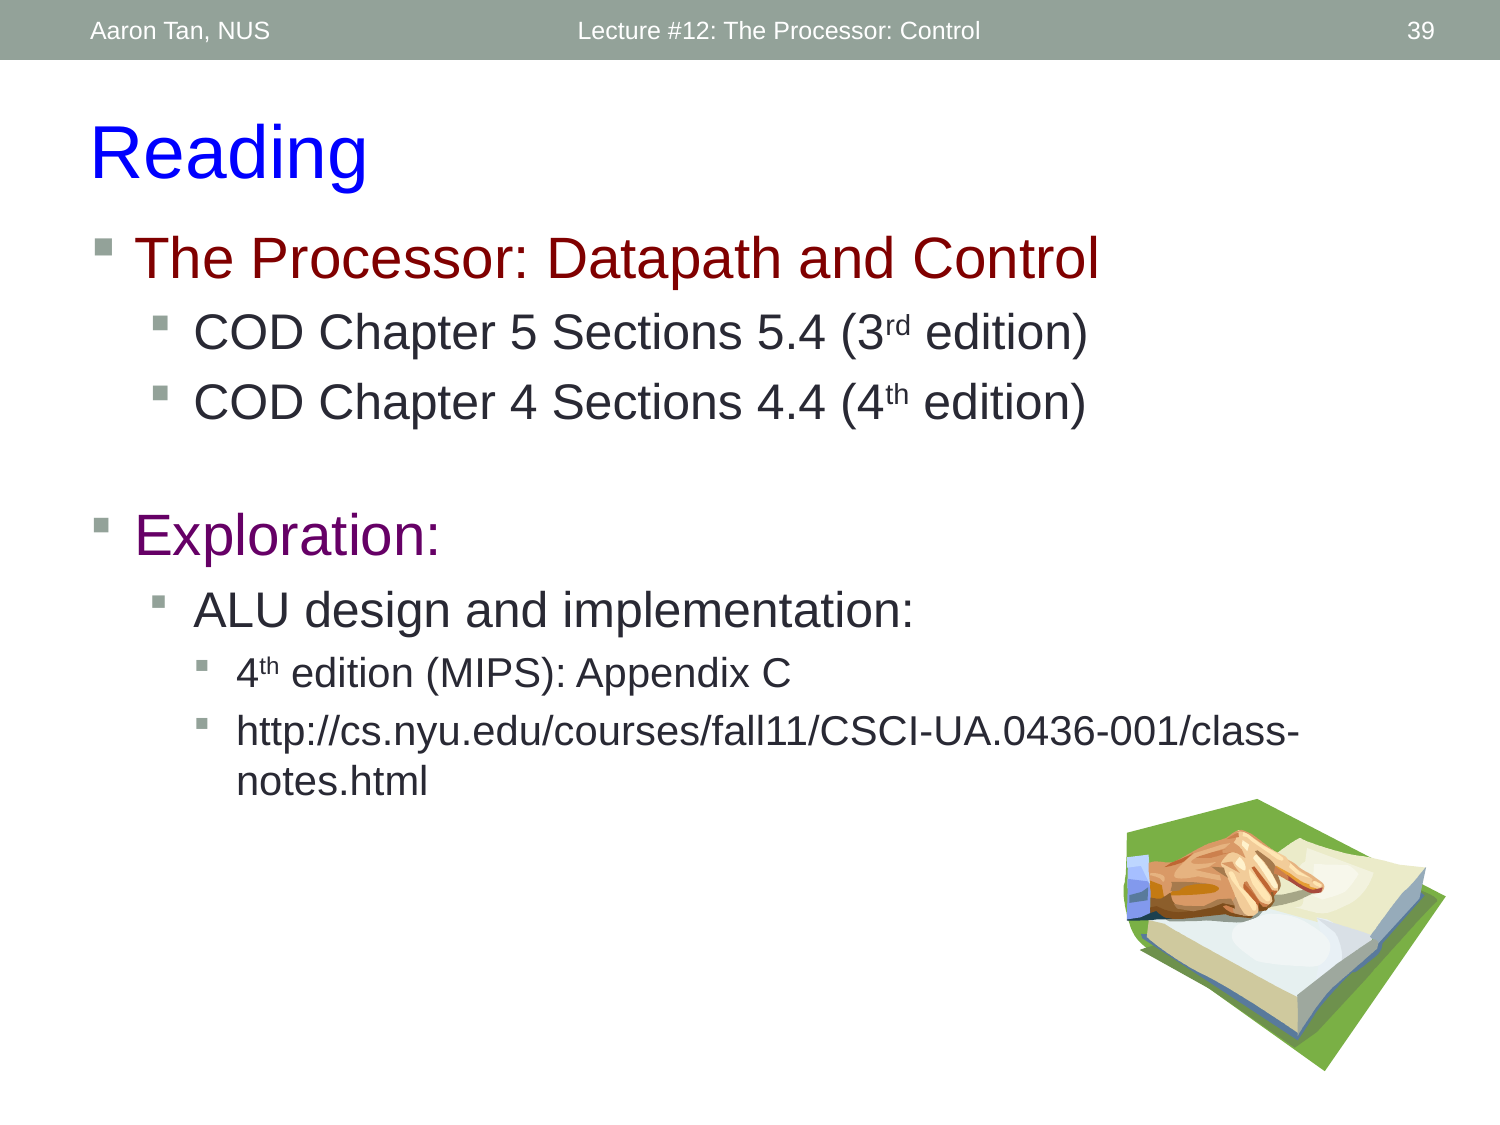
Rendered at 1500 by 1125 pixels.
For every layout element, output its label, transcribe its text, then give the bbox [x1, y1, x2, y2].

slide_number Aaron Tan, NUS [75, 3, 550, 57]
text_box Exploration: ALU design and implementation: 4th edition (MIPS): Appendix C http://cs.nyu.edu/courses/fall11/CSCI-UA.0436-001/class-notes.html [74, 489, 1425, 847]
text_box The Processor: Datapath and Control COD Chapter 5 Sections 5.4 (3rd edition) COD Chapter 4 Sections 4.4 (4th edition) [74, 212, 1425, 489]
slide_number 39 [1308, 3, 1450, 57]
text_box Reading [75, 96, 1450, 202]
footer Lecture #12: The Processor: Control [562, 3, 1238, 57]
picture [1122, 794, 1451, 1076]
